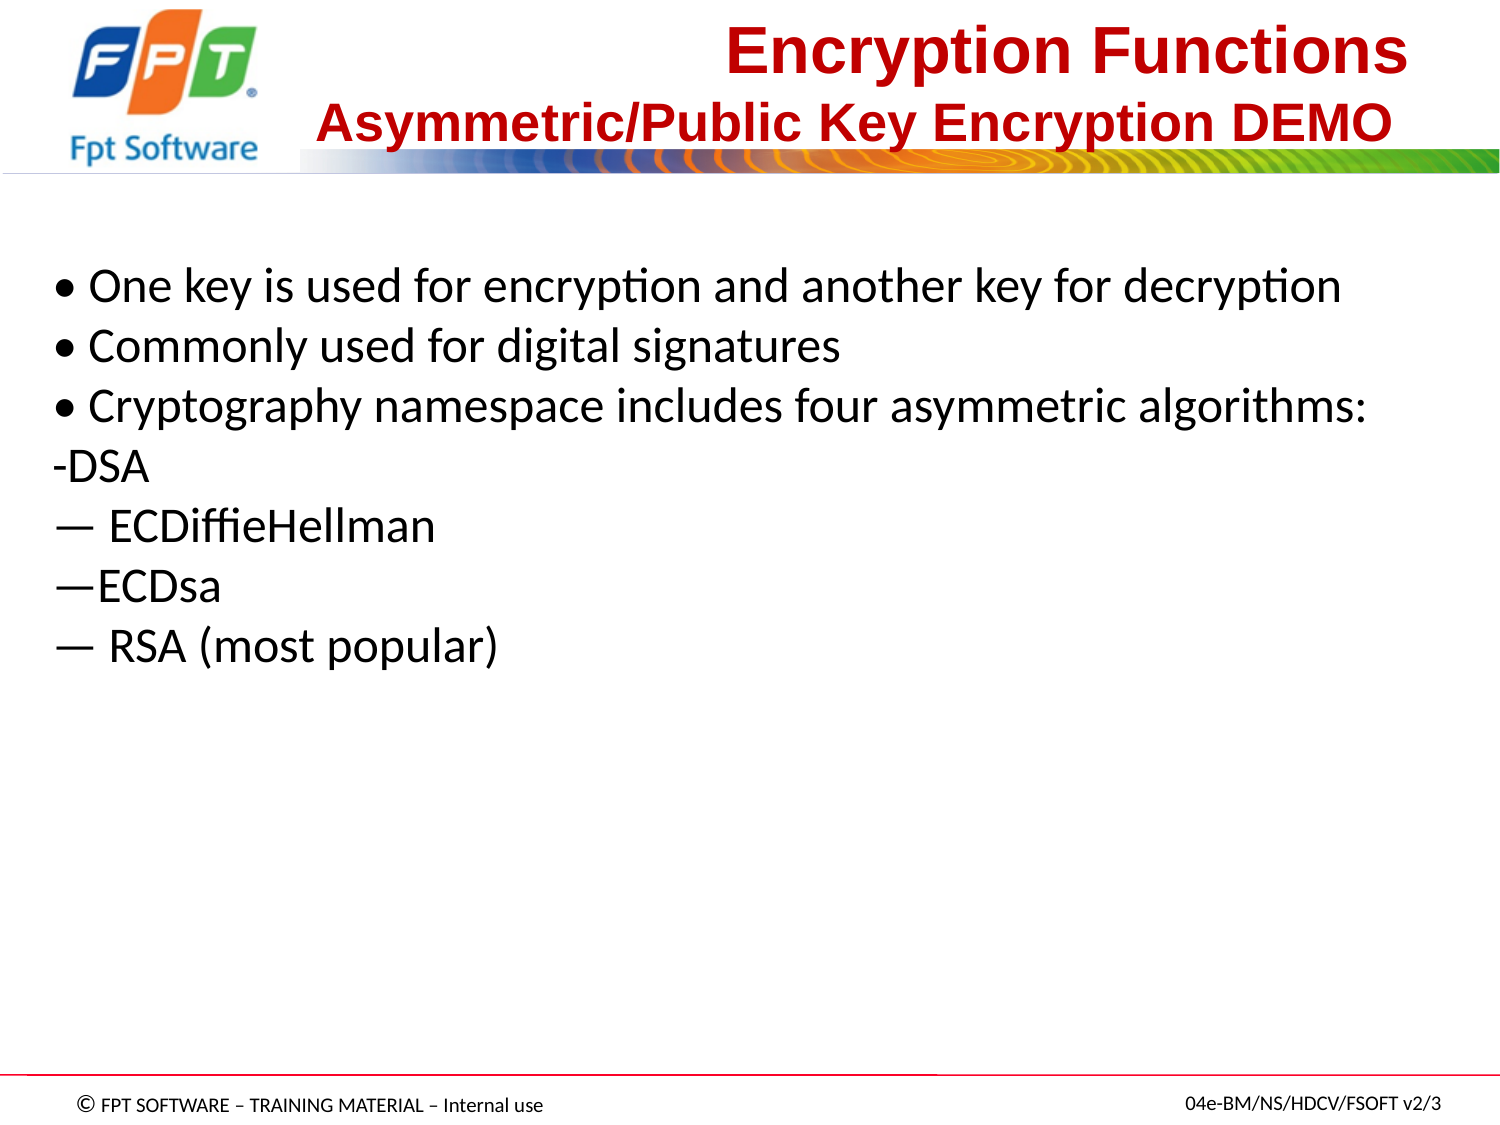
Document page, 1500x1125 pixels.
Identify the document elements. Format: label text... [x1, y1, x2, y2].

picture [0, 8, 1500, 300]
text_box • One key is used for encryption and another key for decryption • Commonly used for digital signatures • Cryptography namespace includes four asymmetric algorithms: -DSA — ECDiffieHellman —ECDsa — RSA (most popular) [37, 199, 1438, 800]
text_box Encryption Functions Asymmetric/Public Key Encryption DEMO [289, 0, 1425, 150]
